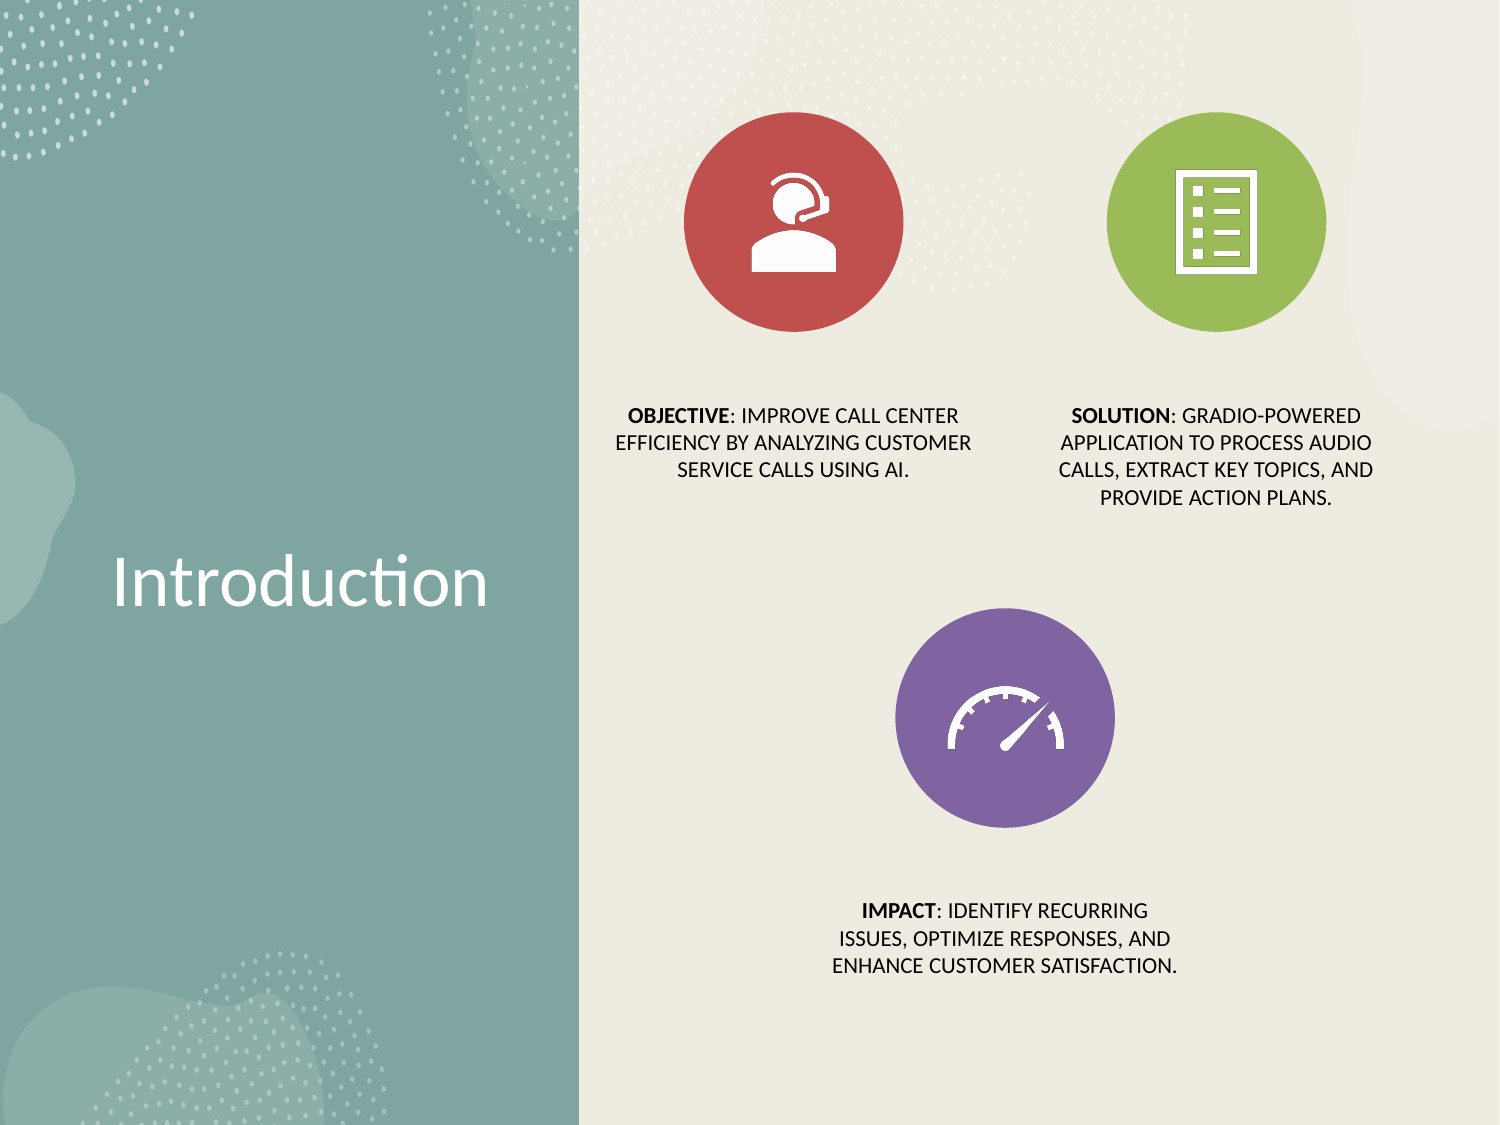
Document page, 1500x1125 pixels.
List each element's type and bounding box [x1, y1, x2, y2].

list [613, 37, 1397, 1089]
text_box [0, 0, 1500, 1125]
